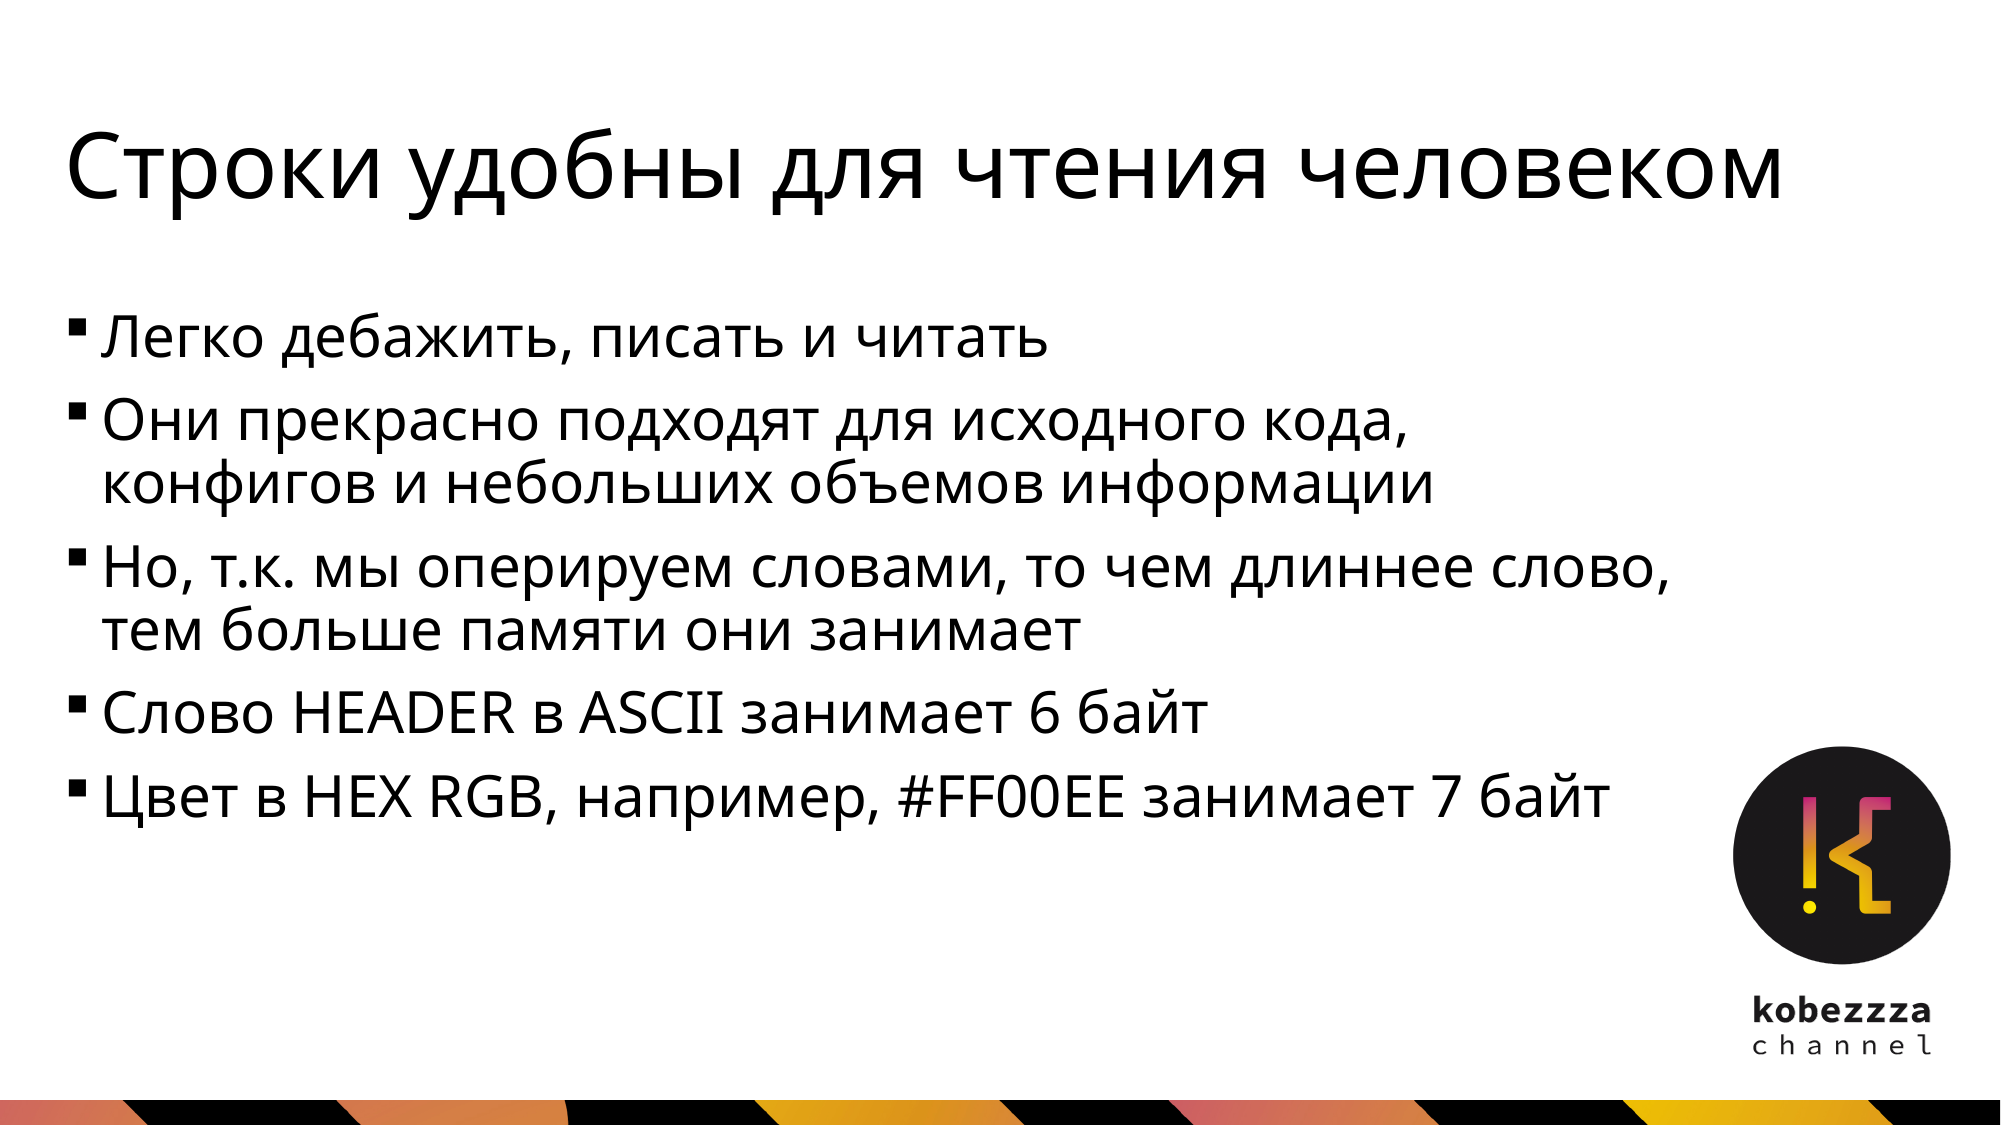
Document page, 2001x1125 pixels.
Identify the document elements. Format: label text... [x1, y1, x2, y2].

list Легко дебажить, писать и читать Они прекрасно подходят для исходного кода, конфигов и небольших объемов информации Но, т.к. мы оперируем словами, то чем длиннее слово, тем больше памяти они занимает Слово HEADER в ASCII занимает 6 байт Цвет в HEX RGB, например, #FF00EE занимает 7 байт [49, 299, 1695, 1014]
title Строки удобны для чтения человеком [49, 59, 1913, 278]
picture [0, 0, 2001, 1125]
